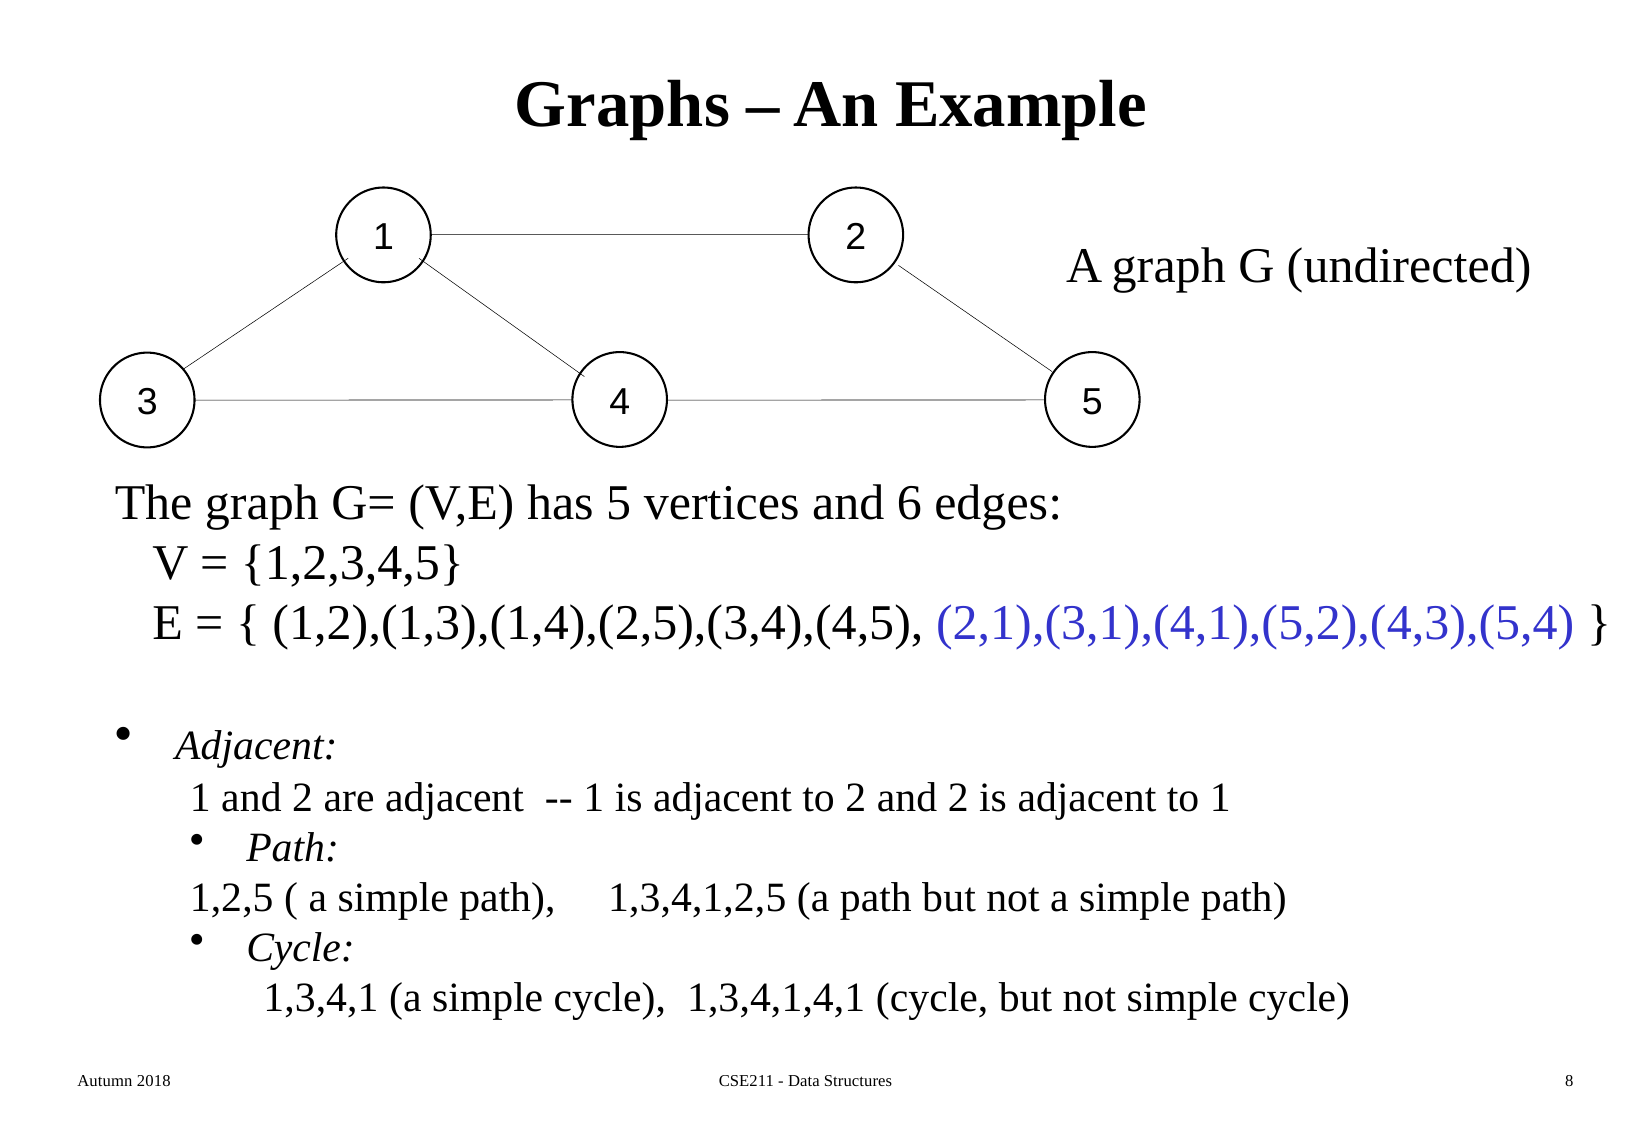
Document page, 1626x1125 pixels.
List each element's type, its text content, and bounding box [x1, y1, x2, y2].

text_box A graph G (undirected) [1144, 224, 1547, 300]
text_box The graph G= (V,E) has 5 vertices and 6 edges: V = {1,2,3,4,5} E = { (1,2),(1,3),(1,4),(2,5),(3,4),(4,5), (2,1),(3,1),(4,1),(5,2),(4,3),(5,4) } Adjacent: 1 and 2 are adjacent -- 1 is adjacent to 2 and 2 is adjacent to 1 Path: 1,2,5 ( a simple path), 1,3,4,1,2,5 (a path but not a simple path) Cycle: 1,3,4,1 (a simple cycle), 1,3,4,1,4,1 (cycle, but not simple cycle) [100, 462, 1625, 1028]
footer CSE211 - Data Structures [500, 1062, 1111, 1101]
slide_number 8 [1249, 1062, 1589, 1101]
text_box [99, 187, 1140, 448]
slide_number Autumn 2018 [62, 1062, 402, 1101]
title Graphs – An Example [62, 24, 1600, 175]
